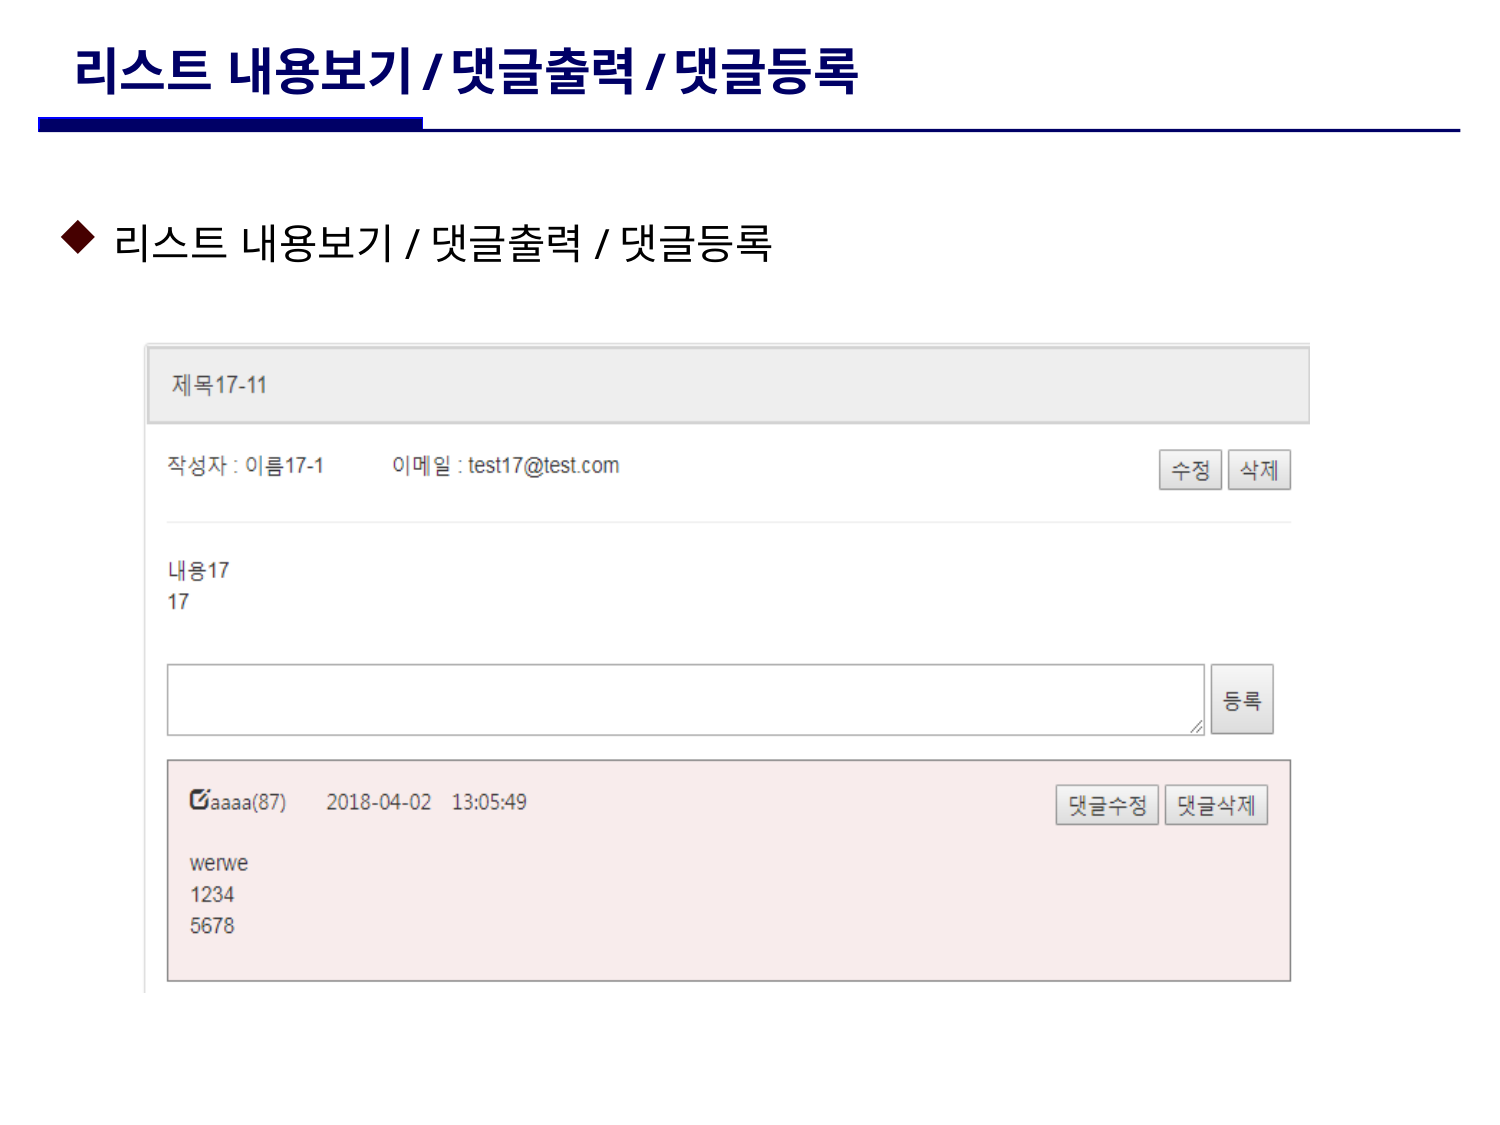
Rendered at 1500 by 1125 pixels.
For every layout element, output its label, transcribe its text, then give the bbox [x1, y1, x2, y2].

list 리스트 내용보기/댓글출력/댓글등록 [42, 210, 1460, 1029]
picture [137, 340, 1310, 993]
title 리스트 내용보기/댓글출력/댓글등록 [58, 31, 1354, 110]
